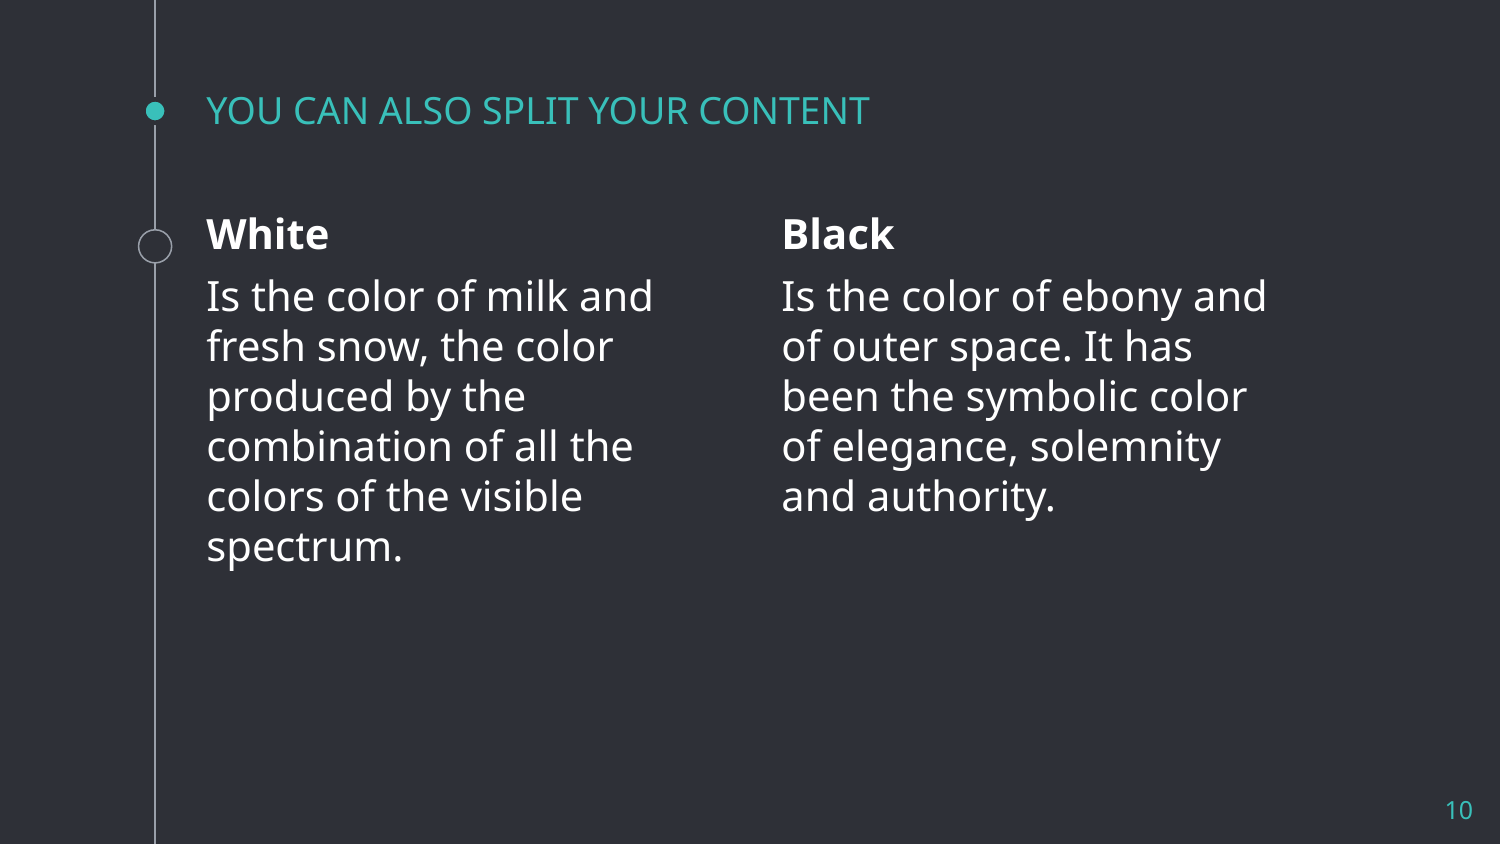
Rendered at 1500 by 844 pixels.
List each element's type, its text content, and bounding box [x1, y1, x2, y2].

slide_number 10 [1398, 779, 1489, 832]
list Black Is the color of ebony and of outer space. It has been the symbolic color of elegance, solemnity and authority. [766, 192, 1309, 804]
title YOU CAN ALSO SPLIT YOUR CONTENT [191, 90, 1317, 147]
list White Is the color of milk and fresh snow, the color produced by the combination of all the colors of the visible spectrum. [191, 192, 734, 804]
